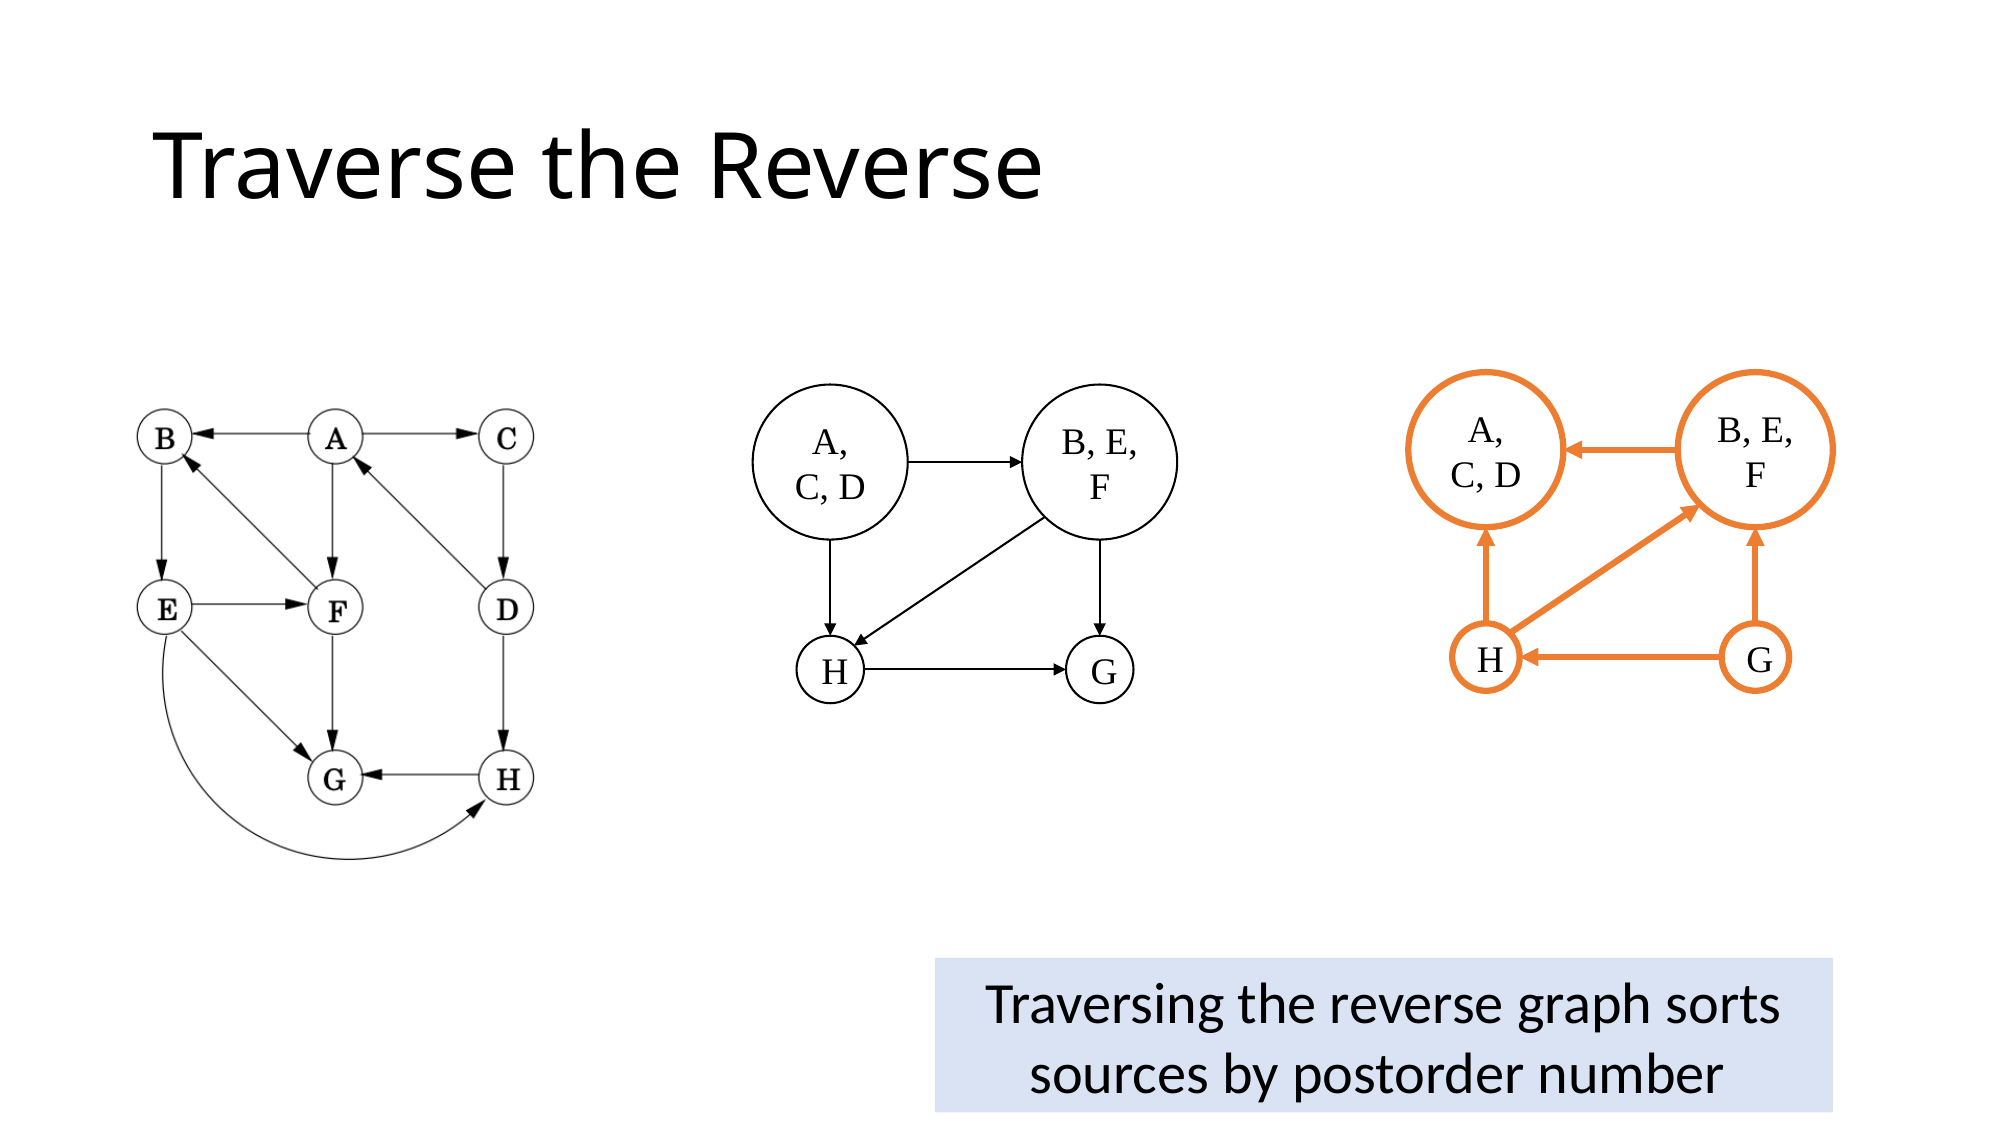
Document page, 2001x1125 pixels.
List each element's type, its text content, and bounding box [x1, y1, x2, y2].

picture [94, 372, 629, 883]
title Traverse the Reverse [137, 59, 1863, 278]
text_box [752, 384, 1178, 704]
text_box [1408, 372, 1833, 691]
text_box Traversing the reverse graph sorts sources by postorder number [934, 957, 1833, 1113]
